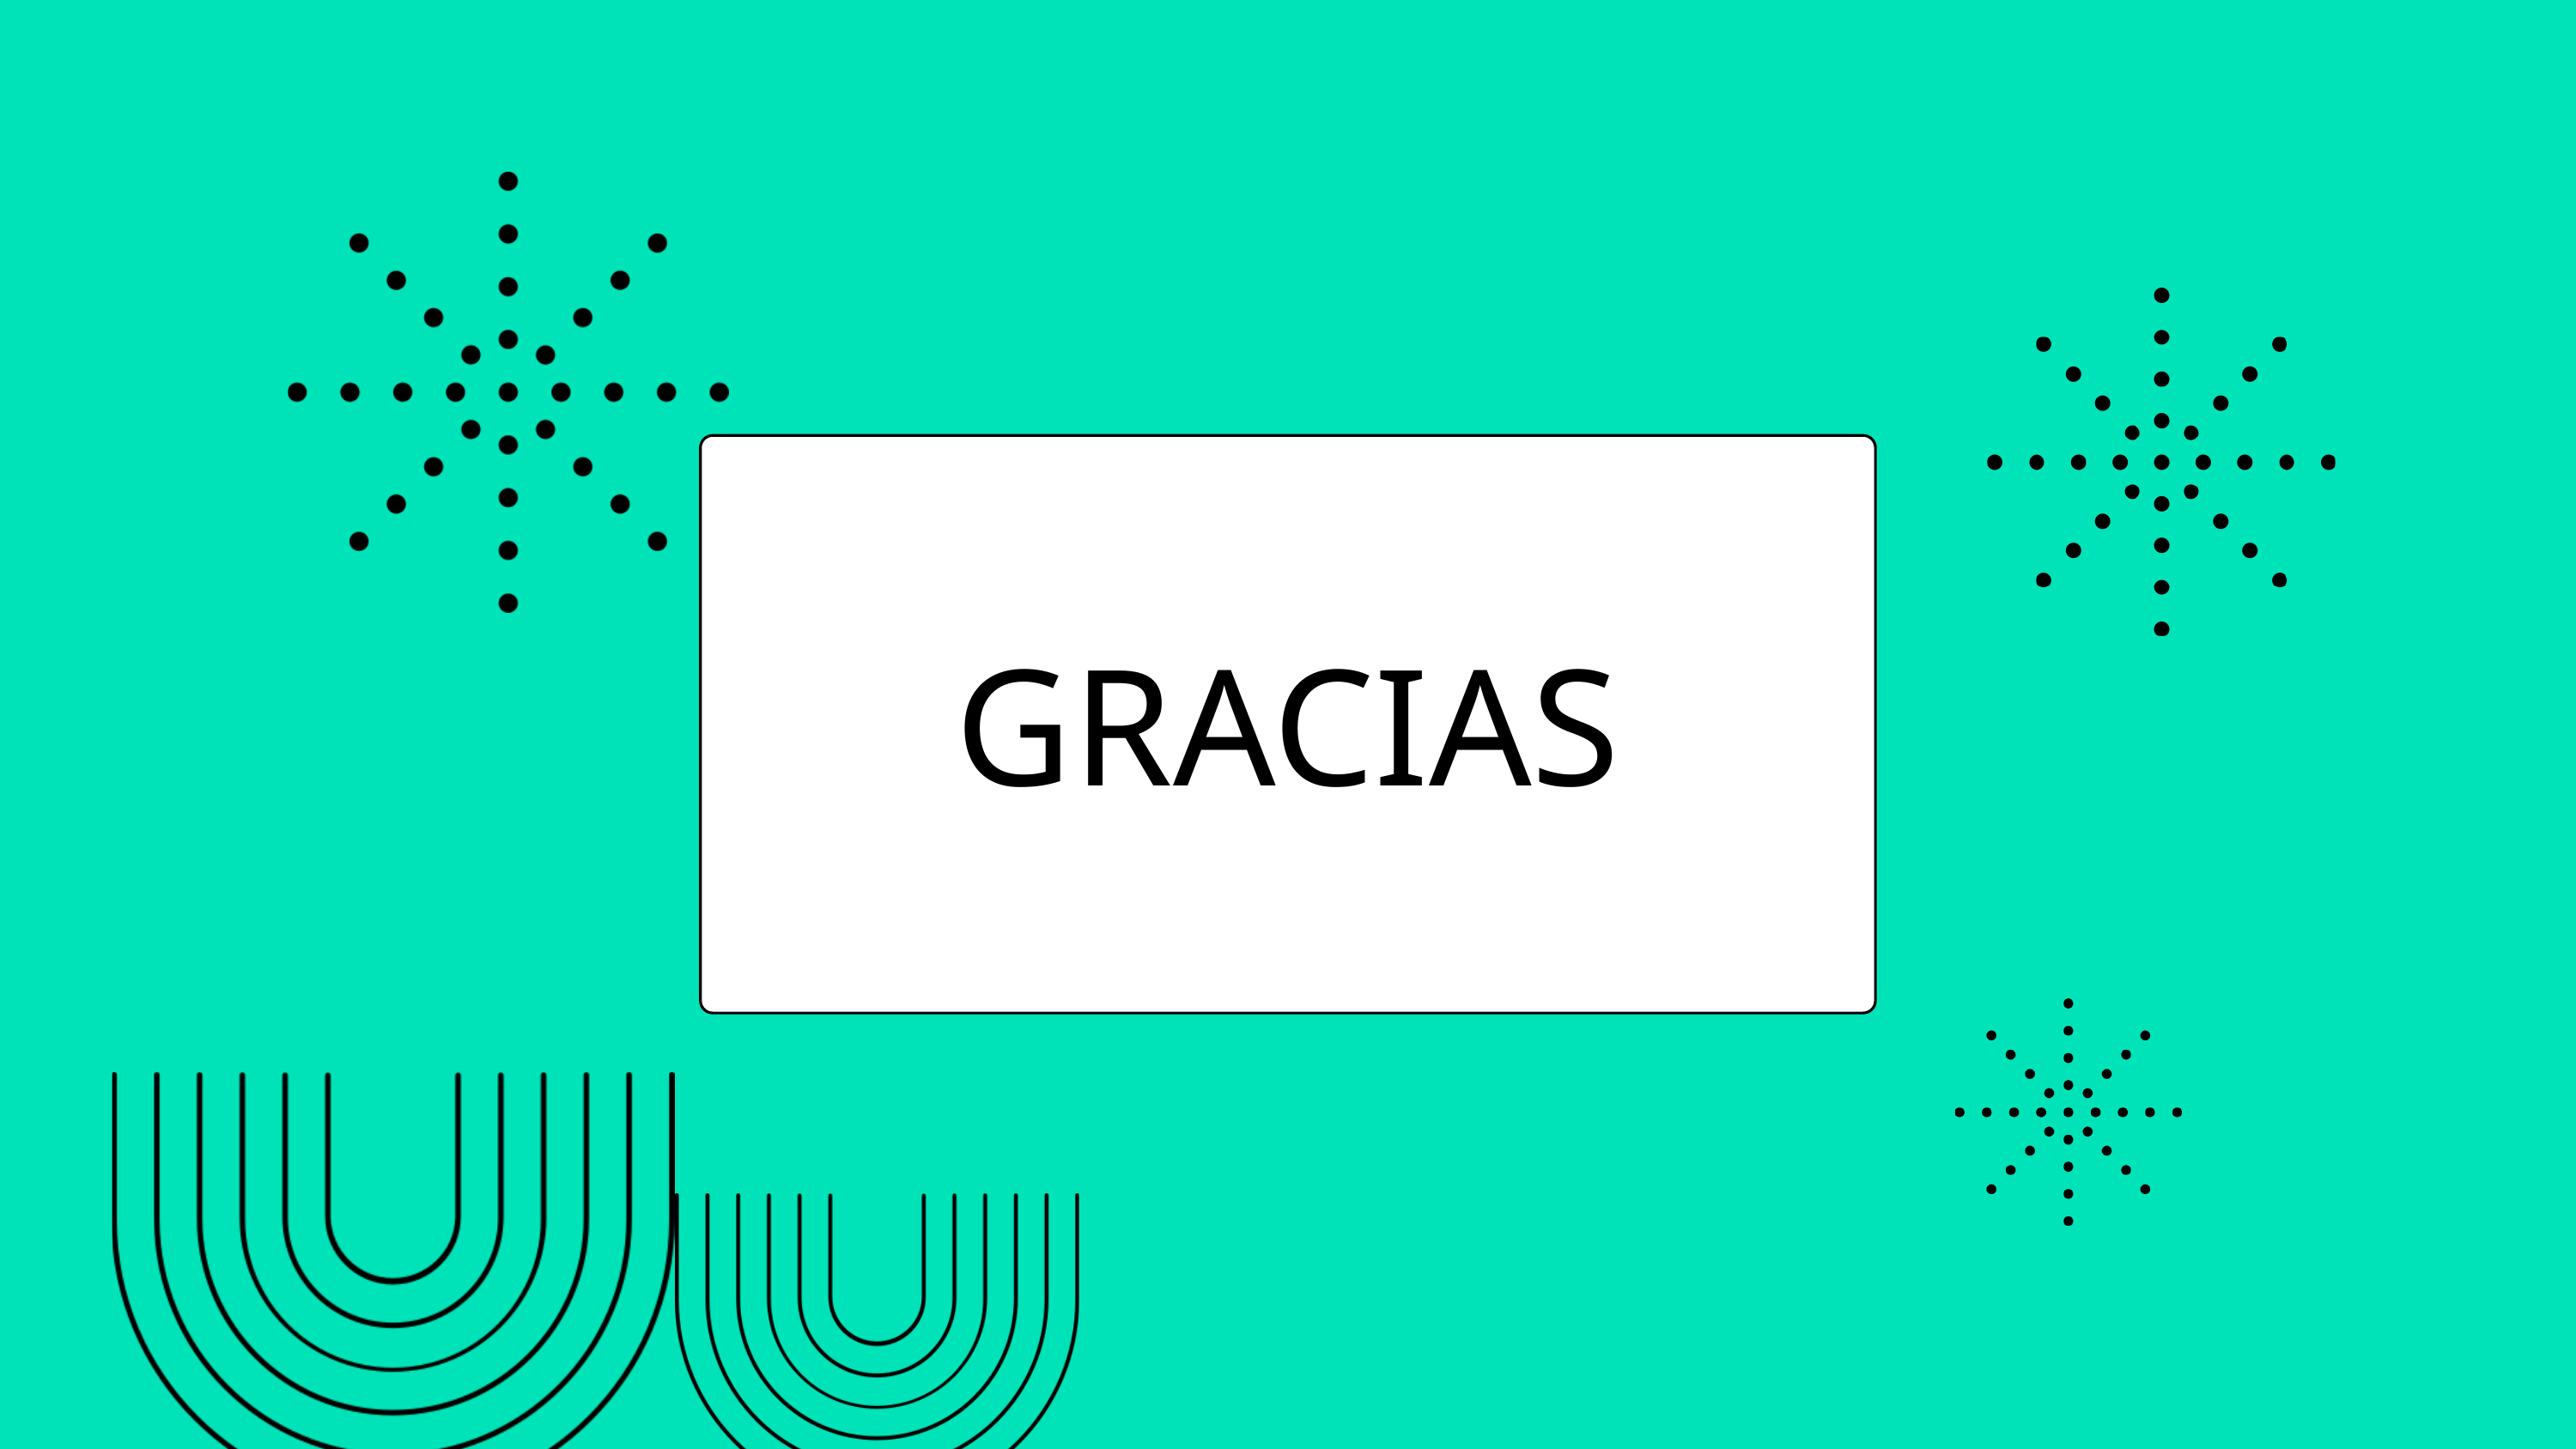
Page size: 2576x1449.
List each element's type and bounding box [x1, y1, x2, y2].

text_box [674, 1193, 1079, 1449]
text_box [112, 1072, 675, 1449]
text_box [700, 434, 1876, 1014]
text_box [288, 172, 729, 613]
text_box [1987, 288, 2336, 636]
text_box [1954, 998, 2182, 1226]
